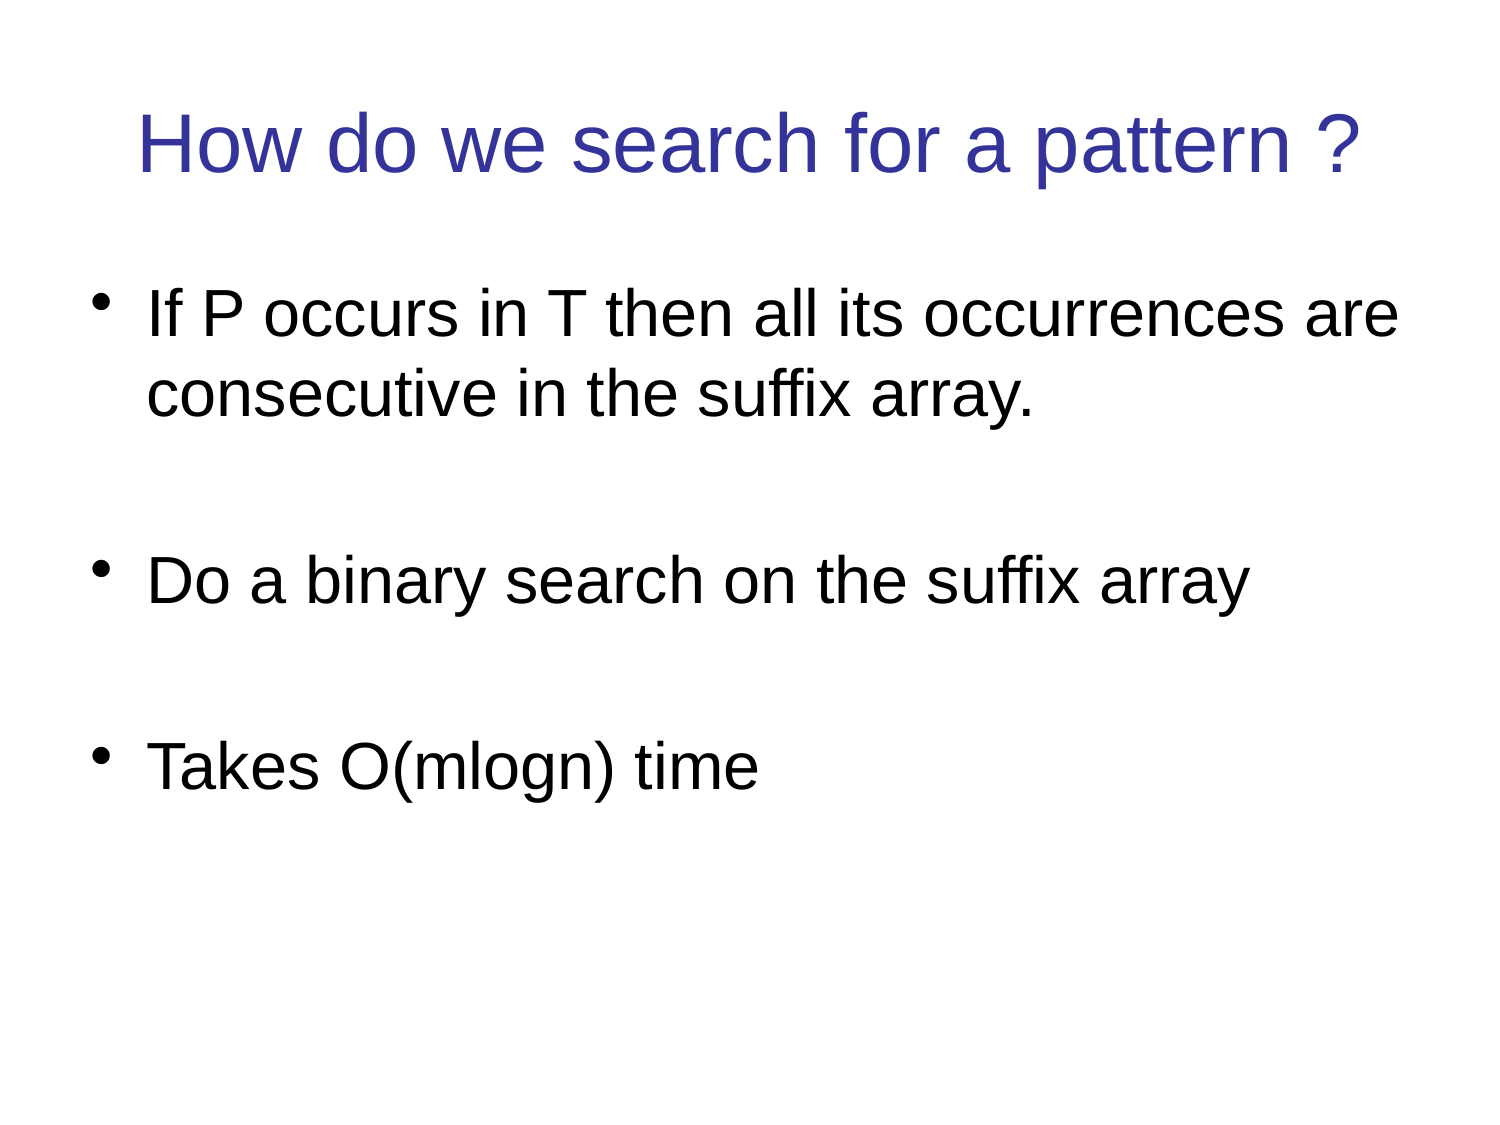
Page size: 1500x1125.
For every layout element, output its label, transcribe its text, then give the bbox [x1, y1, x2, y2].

list If P occurs in T then all its occurrences are consecutive in the suffix array. Do a binary search on the suffix array Takes O(mlogn) time [74, 262, 1426, 1006]
title How do we search for a pattern ? [74, 44, 1426, 233]
